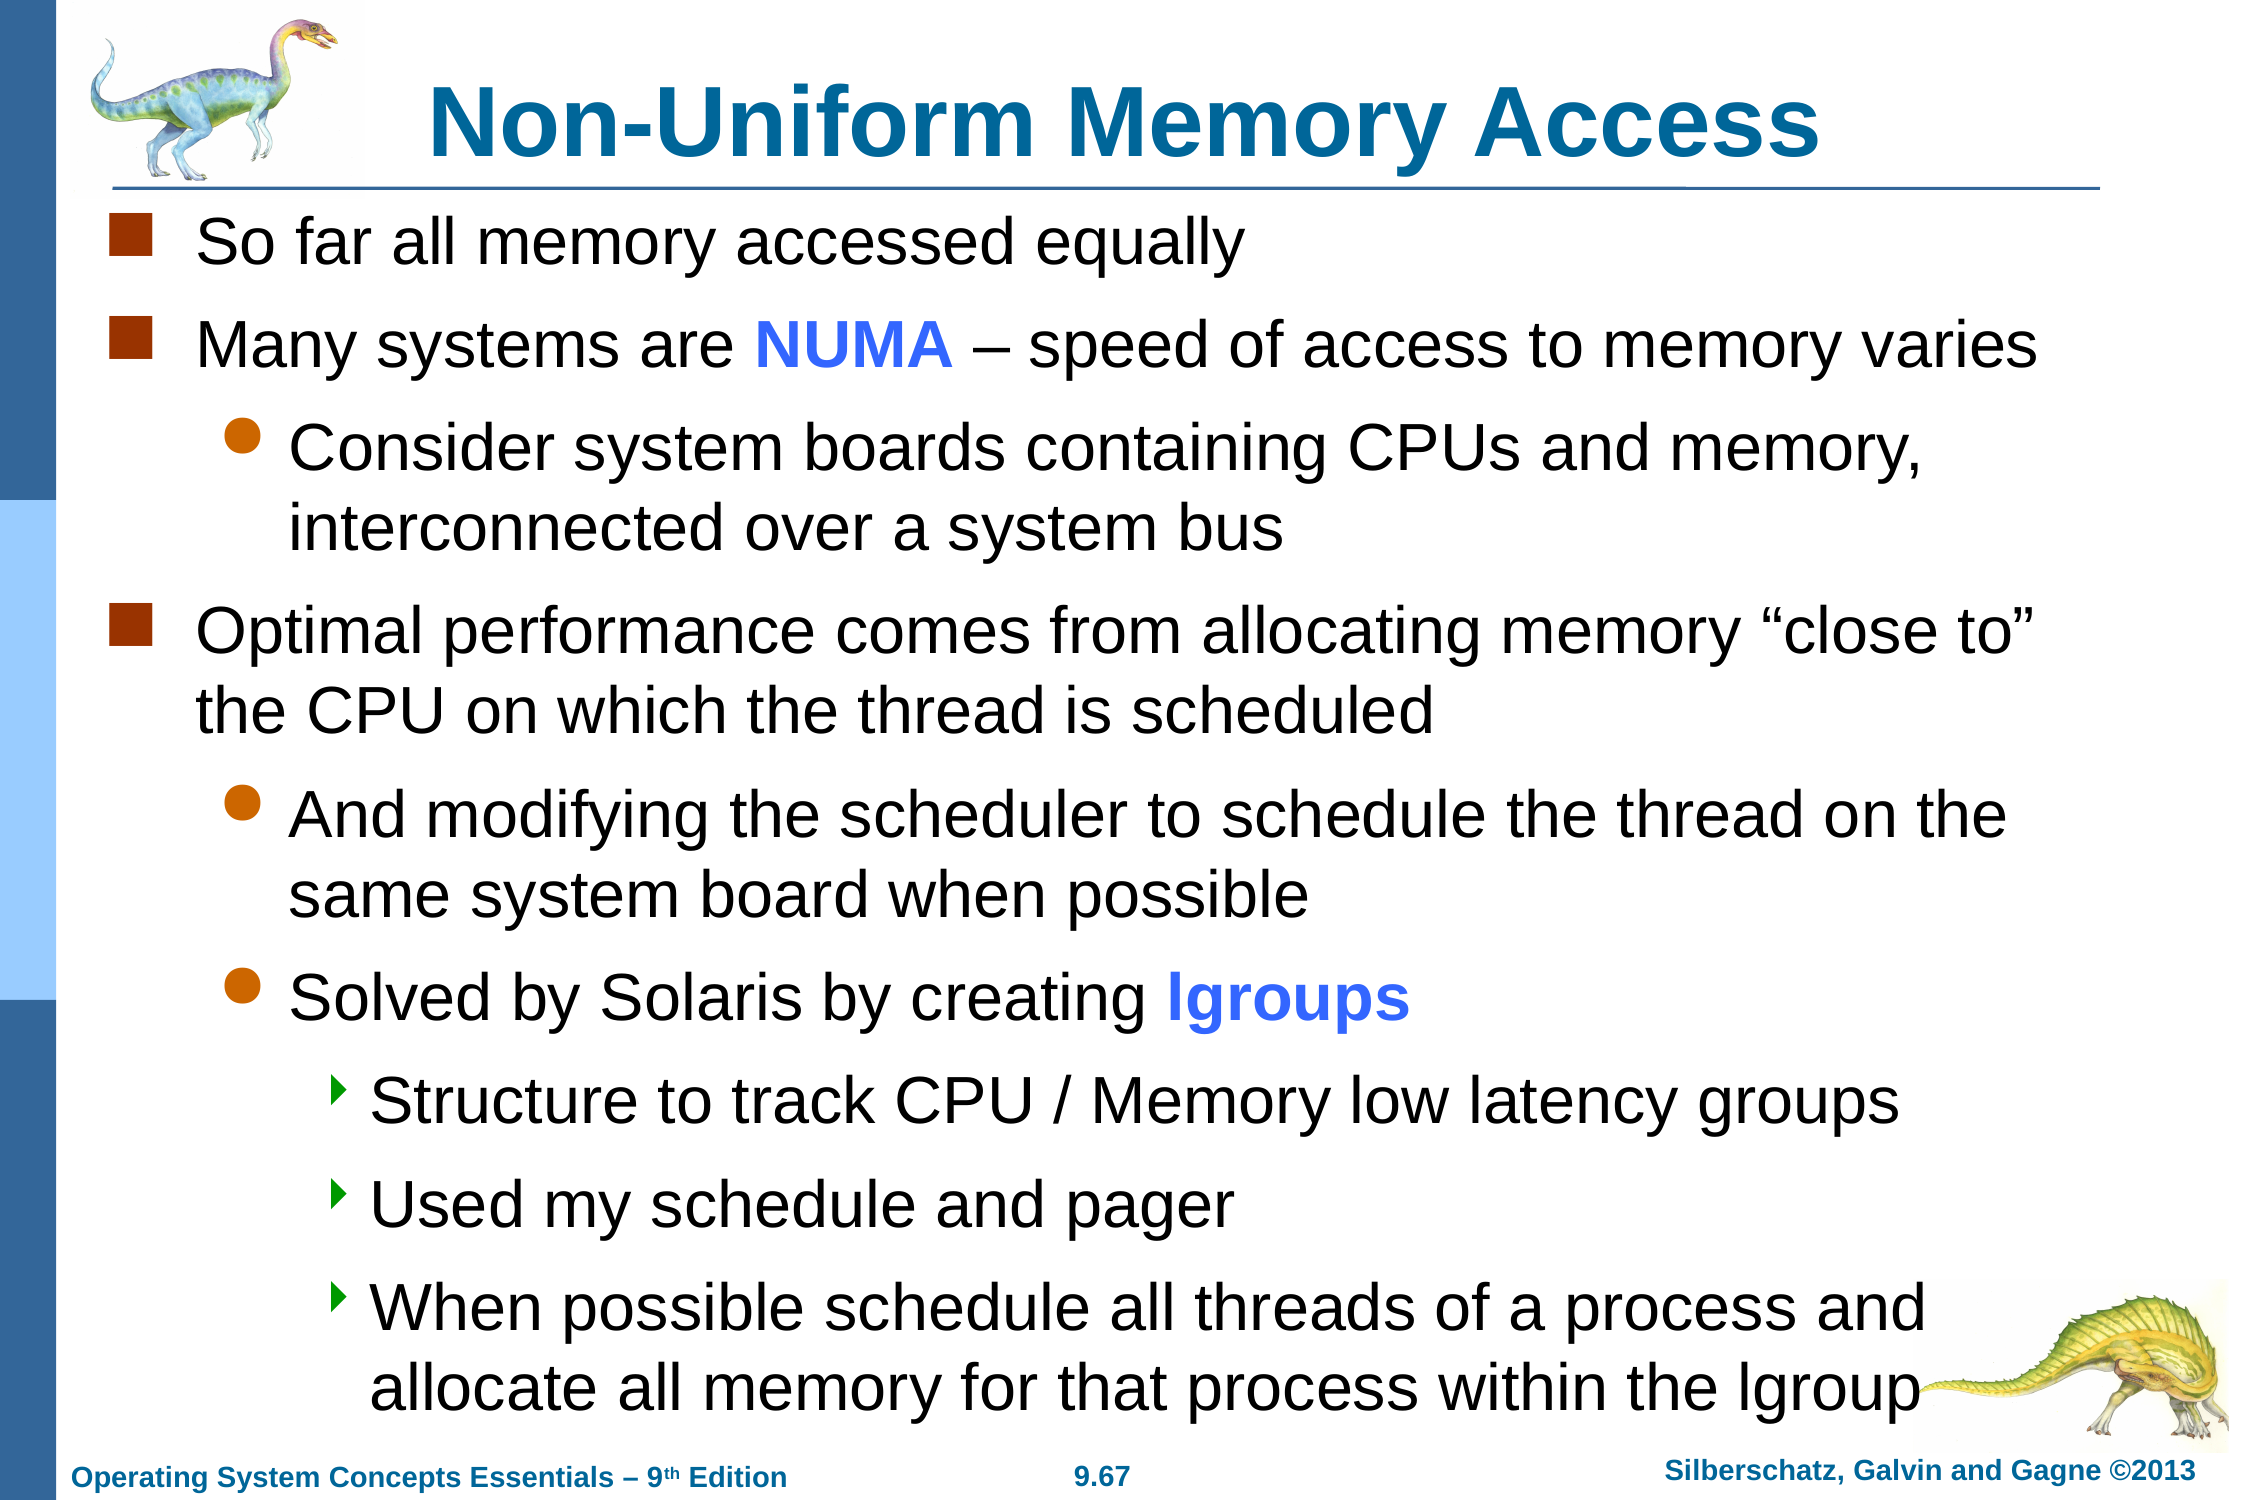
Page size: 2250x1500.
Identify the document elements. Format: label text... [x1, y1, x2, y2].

picture [70, 0, 365, 199]
list So far all memory accessed equally Many systems are NUMA – speed of access to memory varies Consider system boards containing CPUs and memory, interconnected over a system bus Optimal performance comes from allocating memory “close to” the CPU on which the thread is scheduled And modifying the scheduler to schedule the thread on the same system board when possible Solved by Solaris by creating lgroups Structure to track CPU / Memory low latency groups Used my schedule and pager When possible schedule all threads of a process and allocate all memory for that process within the lgroup [93, 186, 2119, 1178]
title Non-Uniform Memory Access [112, 60, 2138, 187]
picture [1913, 1279, 2229, 1453]
